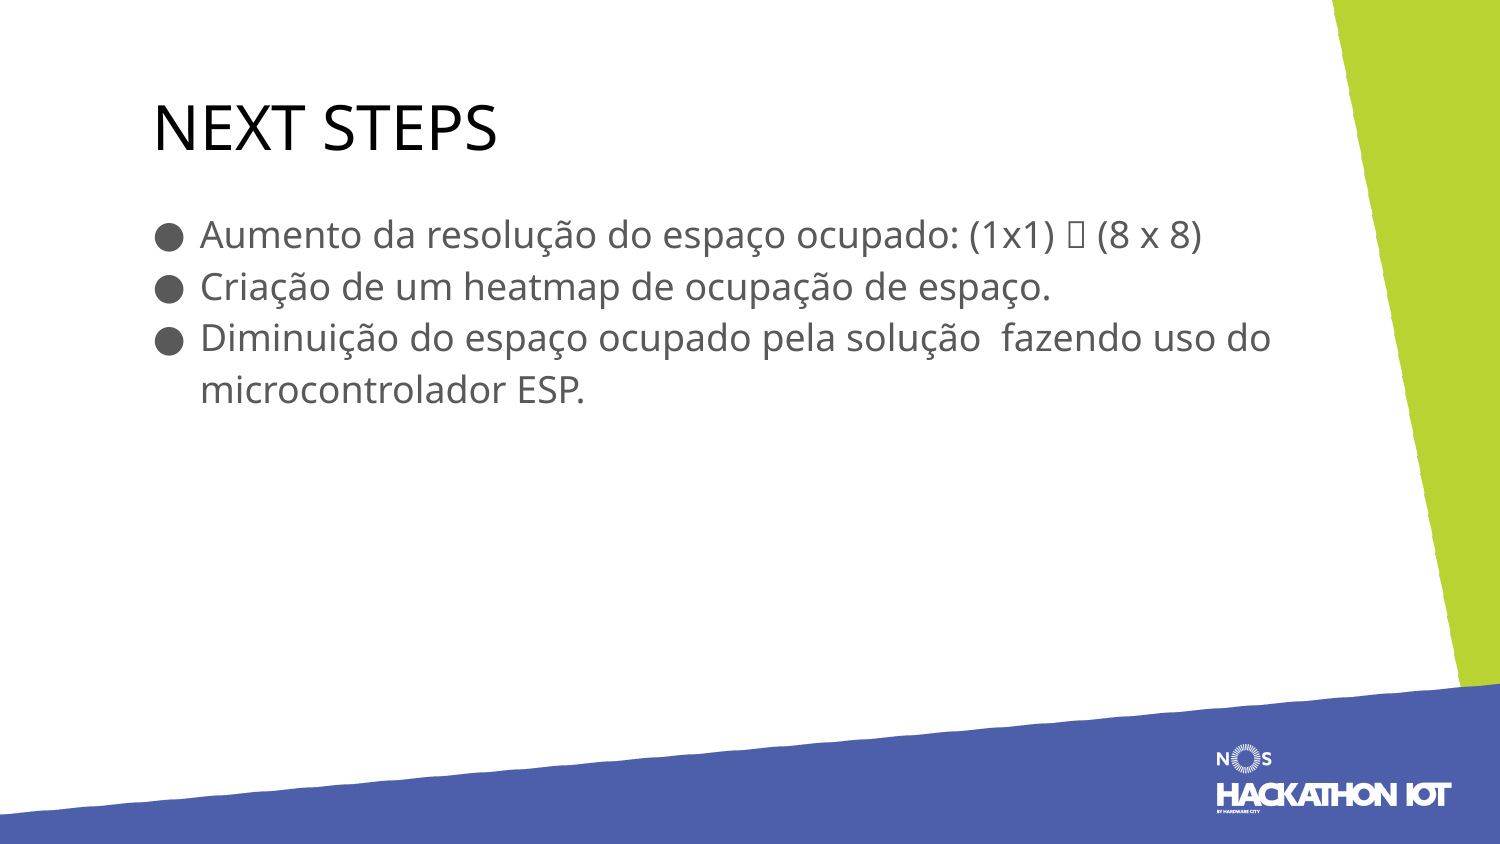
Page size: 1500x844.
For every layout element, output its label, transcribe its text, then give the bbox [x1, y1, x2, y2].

list Aumento da resolução do espaço ocupado: (1x1)  (8 x 8) Criação de um heatmap de ocupação de espaço. Diminuição do espaço ocupado pela solução fazendo uso do microcontrolador ESP. [137, 189, 1449, 750]
title NEXT STEPS [137, 72, 1296, 167]
picture [0, 0, 1500, 844]
